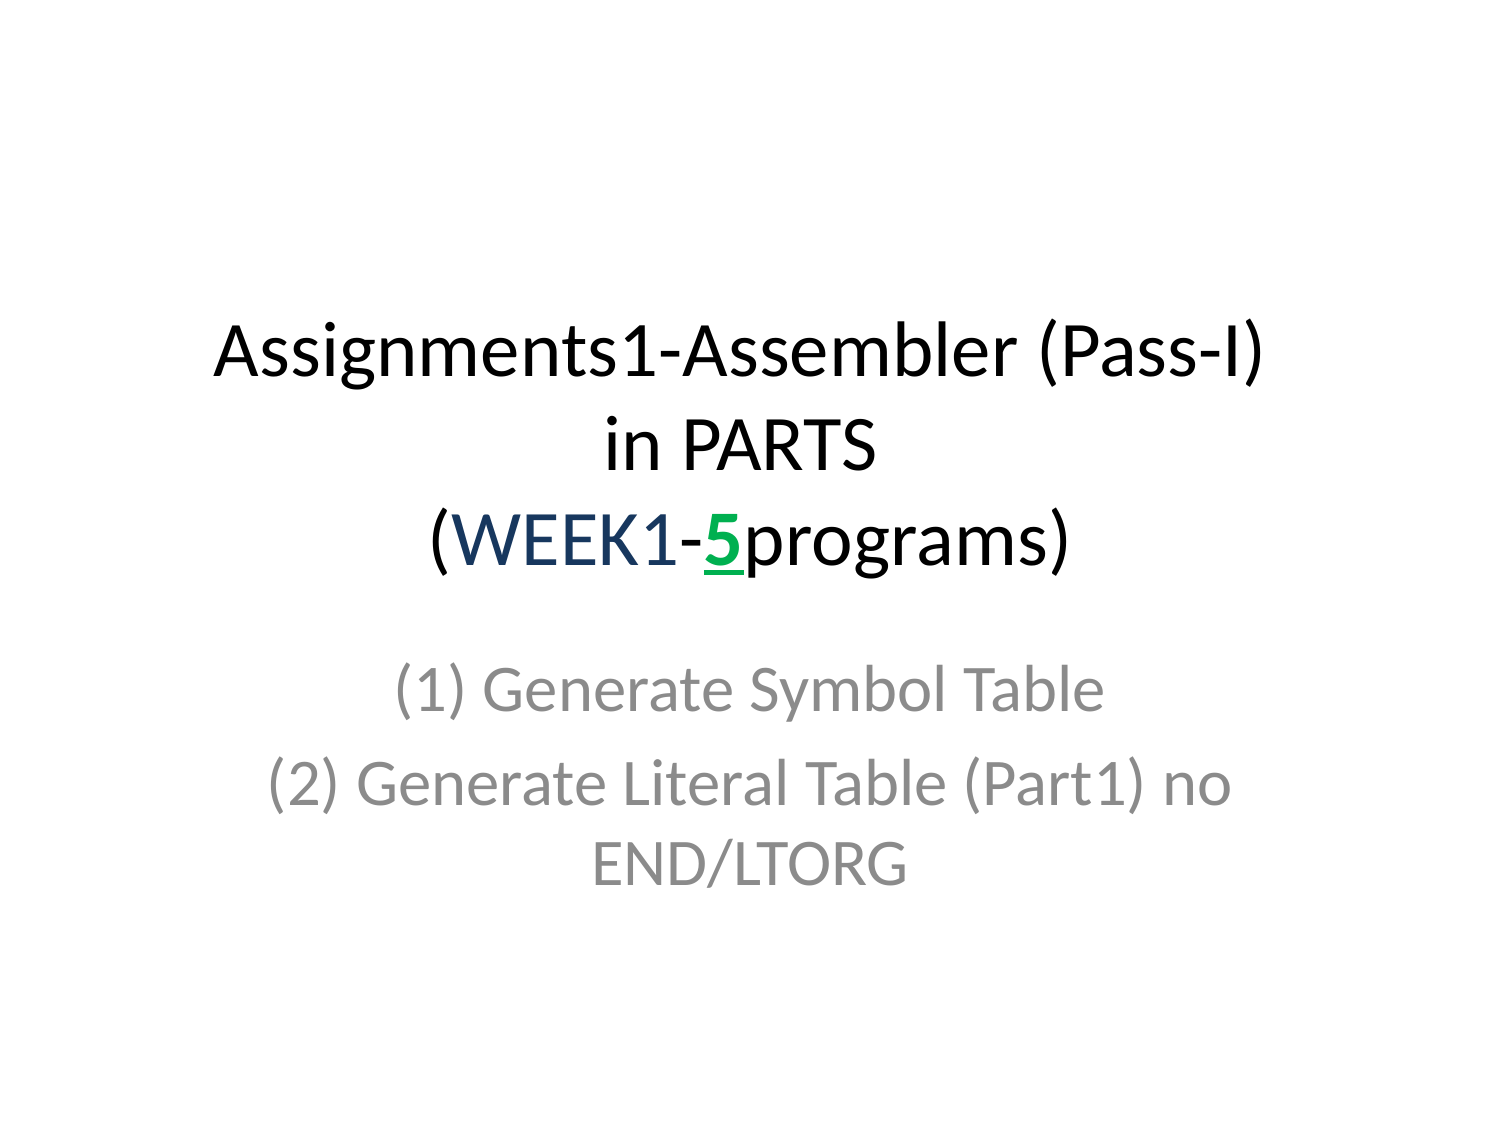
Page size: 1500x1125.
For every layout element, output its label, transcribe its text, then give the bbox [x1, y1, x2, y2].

subtitle (1) Generate Symbol Table (2) Generate Literal Table (Part1) no END/LTORG [225, 637, 1275, 925]
title Assignments1-Assembler (Pass-I) in PARTS (WEEK1-5programs) [112, 287, 1388, 591]
